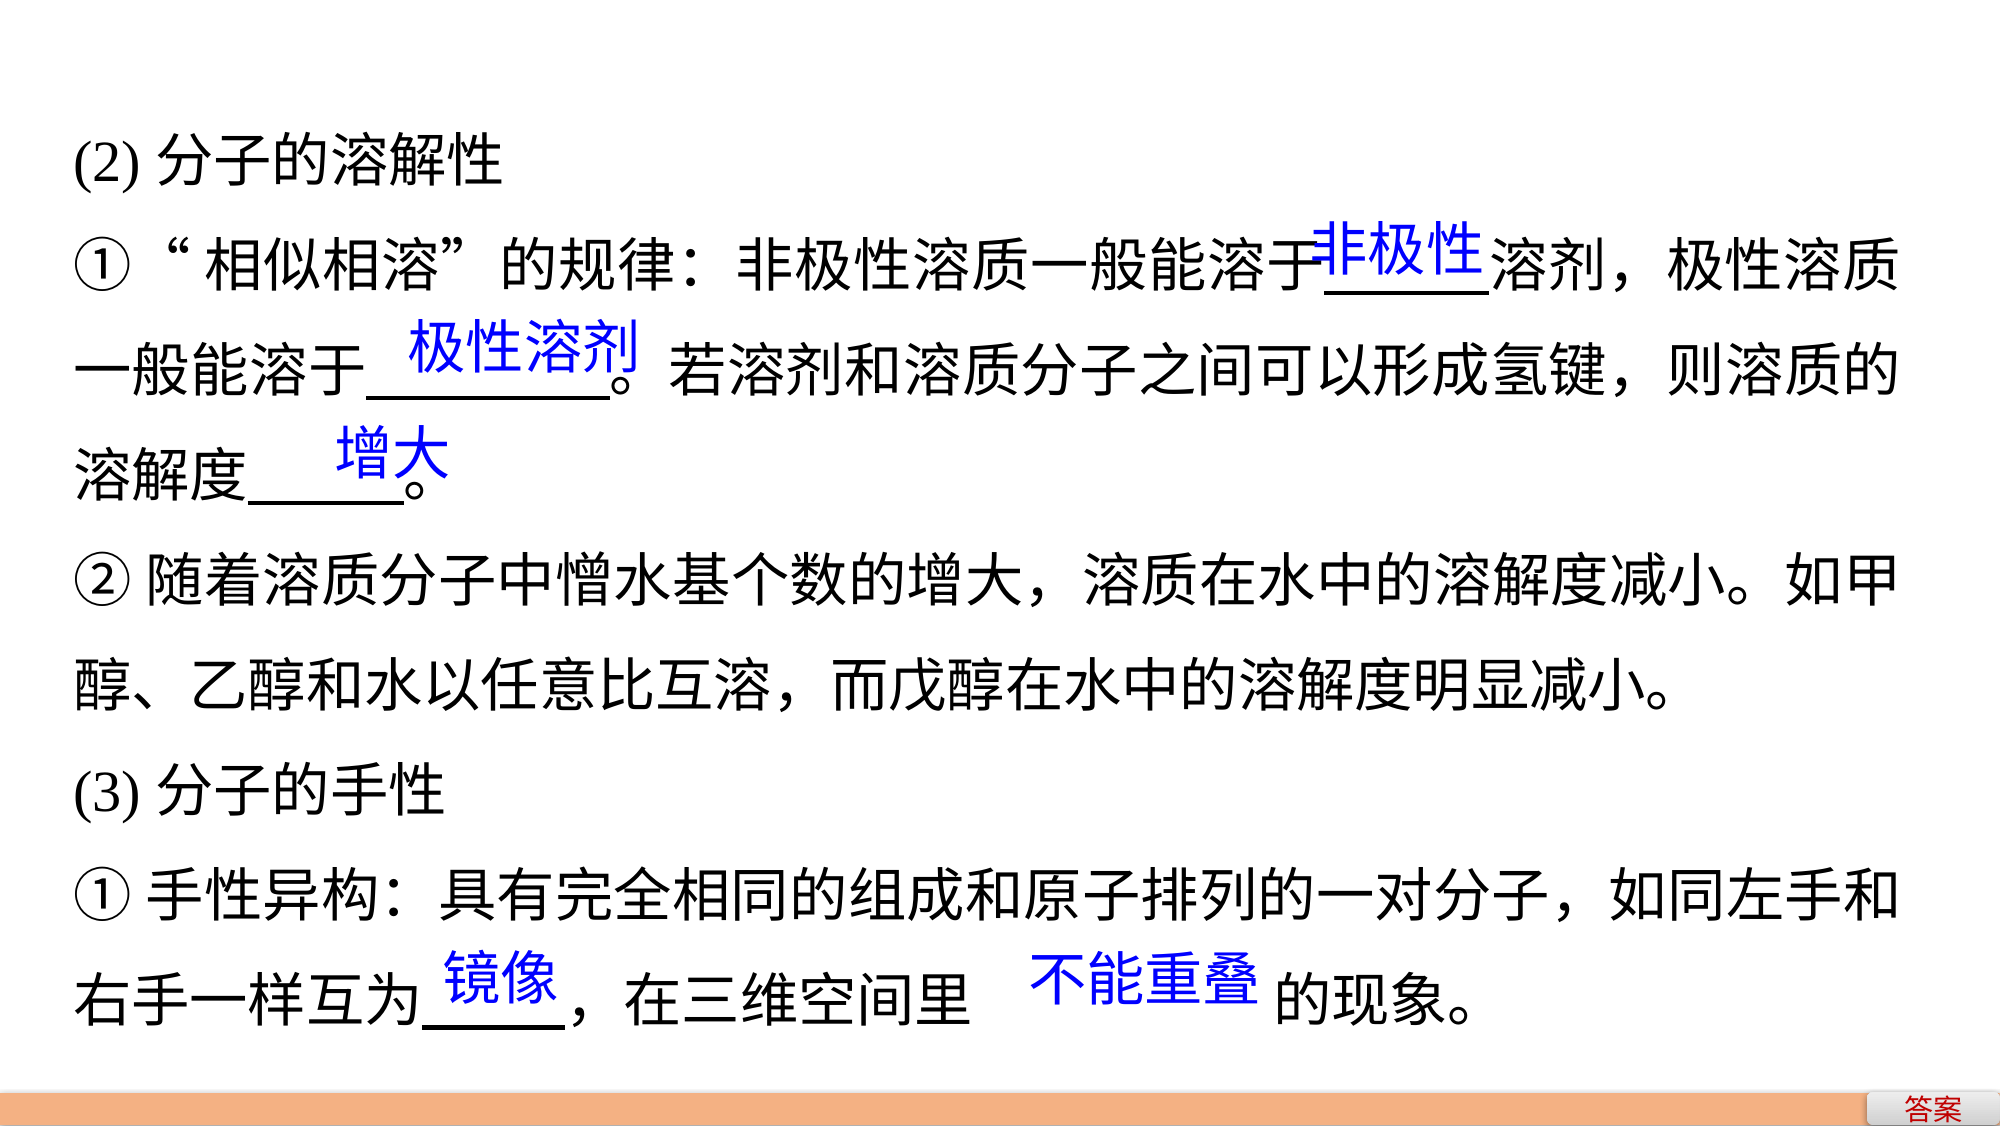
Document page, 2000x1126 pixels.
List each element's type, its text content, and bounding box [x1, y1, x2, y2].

text_box 镜像 [427, 933, 574, 1019]
text_box 非极性 [1294, 205, 1500, 290]
text_box 极性溶剂 [393, 302, 656, 388]
text_box 增大 [319, 409, 467, 494]
text_box (2)分子的溶解性 ①“相似相溶”的规律：非极性溶质一般能溶于 溶剂，极性溶质一般能溶于 。若溶剂和溶质分子之间可以形成氢键，则溶质的溶解度 。 ②随着溶质分子中憎水基个数的增大，溶质在水中的溶解度减小。如甲醇、乙醇和水以任意比互溶，而戊醇在水中的溶解度明显减小。 (3)分子的手性 ①手性异构：具有完全相同的组成和原子排列的一对分子，如同左手和右手一样互为 ，在三维空间里 的现象。 [53, 78, 1922, 1043]
text_box [0, 1092, 1866, 1126]
text_box 不能重叠 [1013, 935, 1276, 1020]
text_box 答案 [1866, 1091, 2000, 1126]
